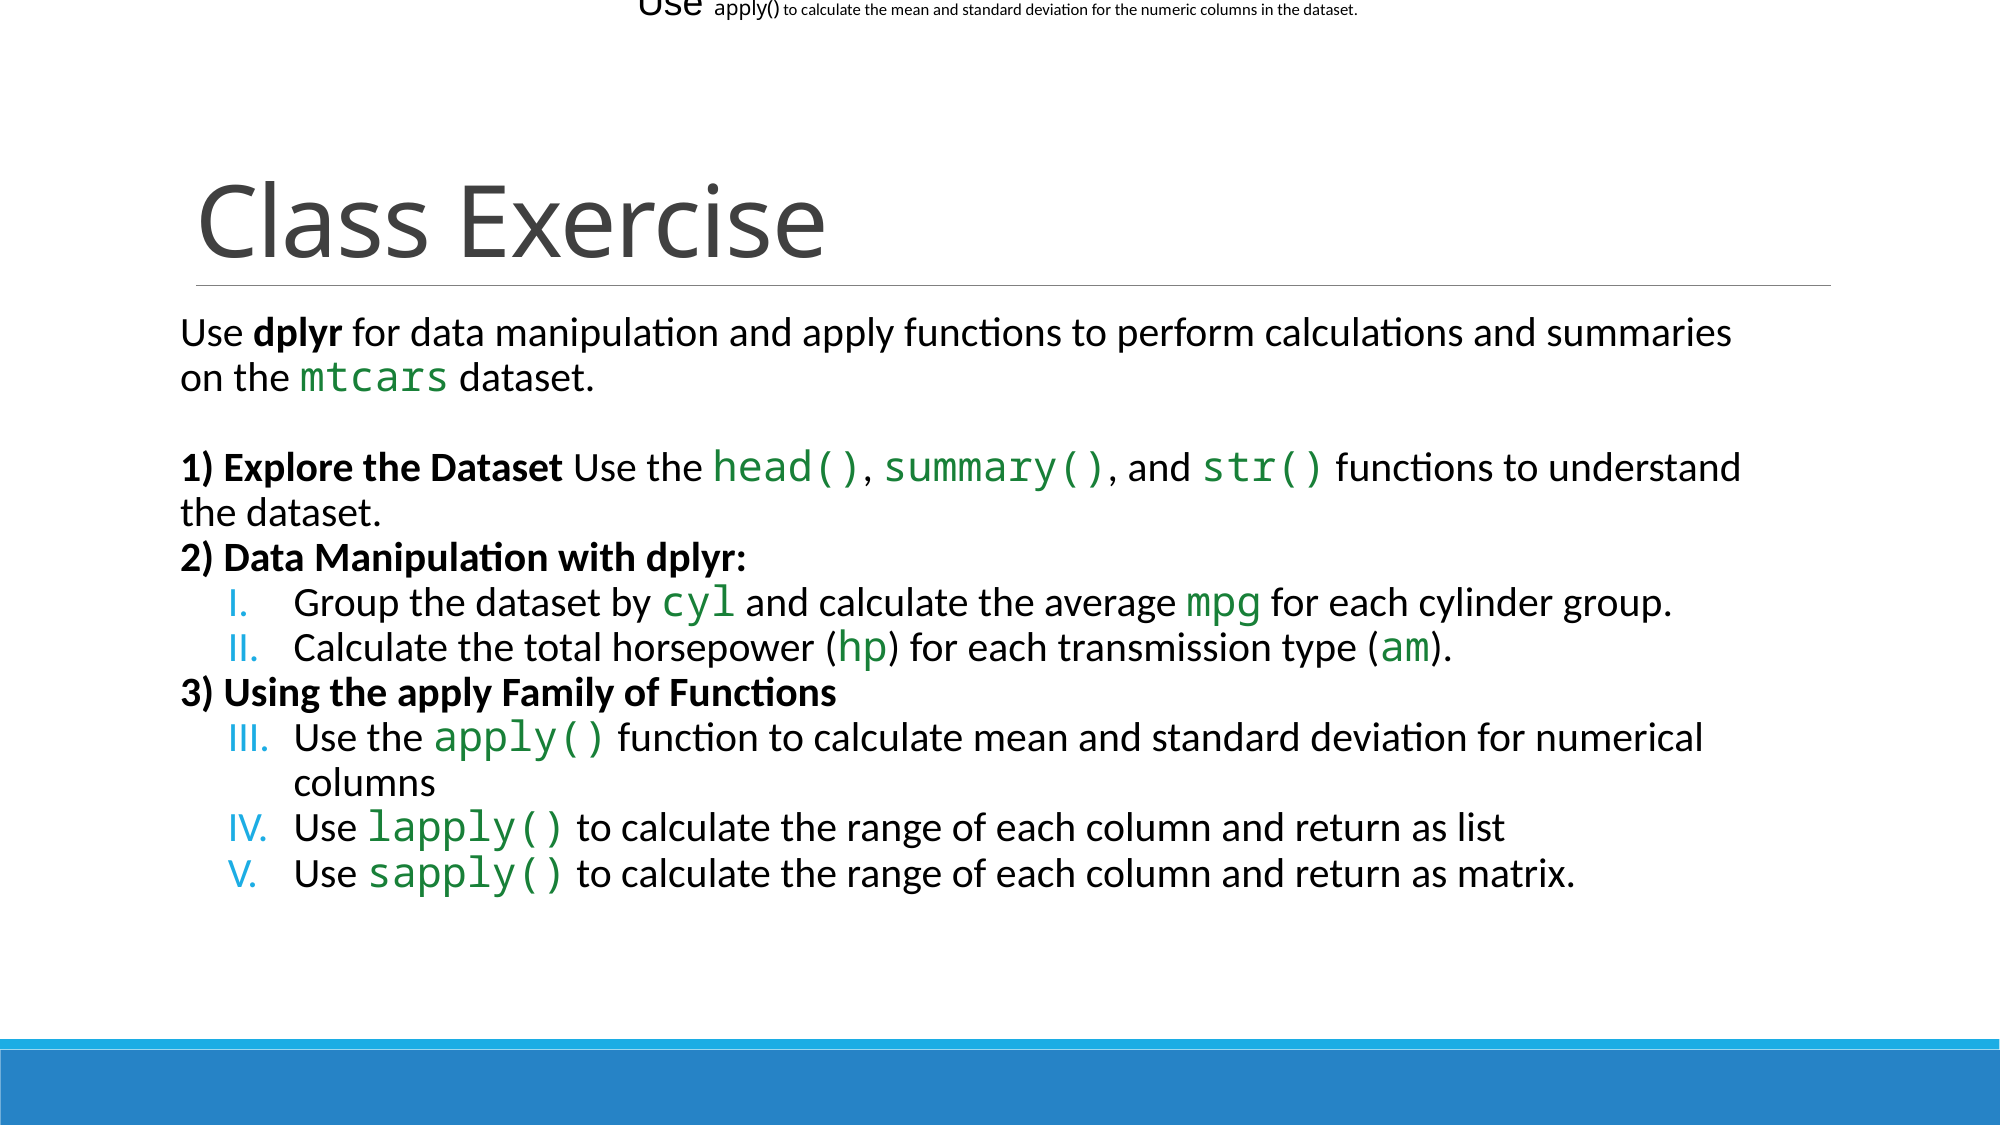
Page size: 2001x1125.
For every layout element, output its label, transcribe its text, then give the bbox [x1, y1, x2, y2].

text_box Use apply() to calculate the mean and standard deviation for the numeric columns in the dataset. [622, 0, 1378, 31]
list Use dplyr for data manipulation and apply functions to perform calculations and summaries on the mtcars dataset. 1) Explore the Dataset Use the head(), summary(), and str() functions to understand the dataset. 2) Data Manipulation with dplyr: Group the dataset by cyl and calculate the average mpg for each cylinder group. Calculate the total horsepower (hp) for each transmission type (am). 3) Using the apply Family of Functions Use the apply() function to calculate mean and standard deviation for numerical columns Use lapply() to calculate the range of each column and return as list Use sapply() to calculate the range of each column and return as matrix. [180, 302, 1830, 963]
title Class Exercise [180, 47, 1830, 285]
